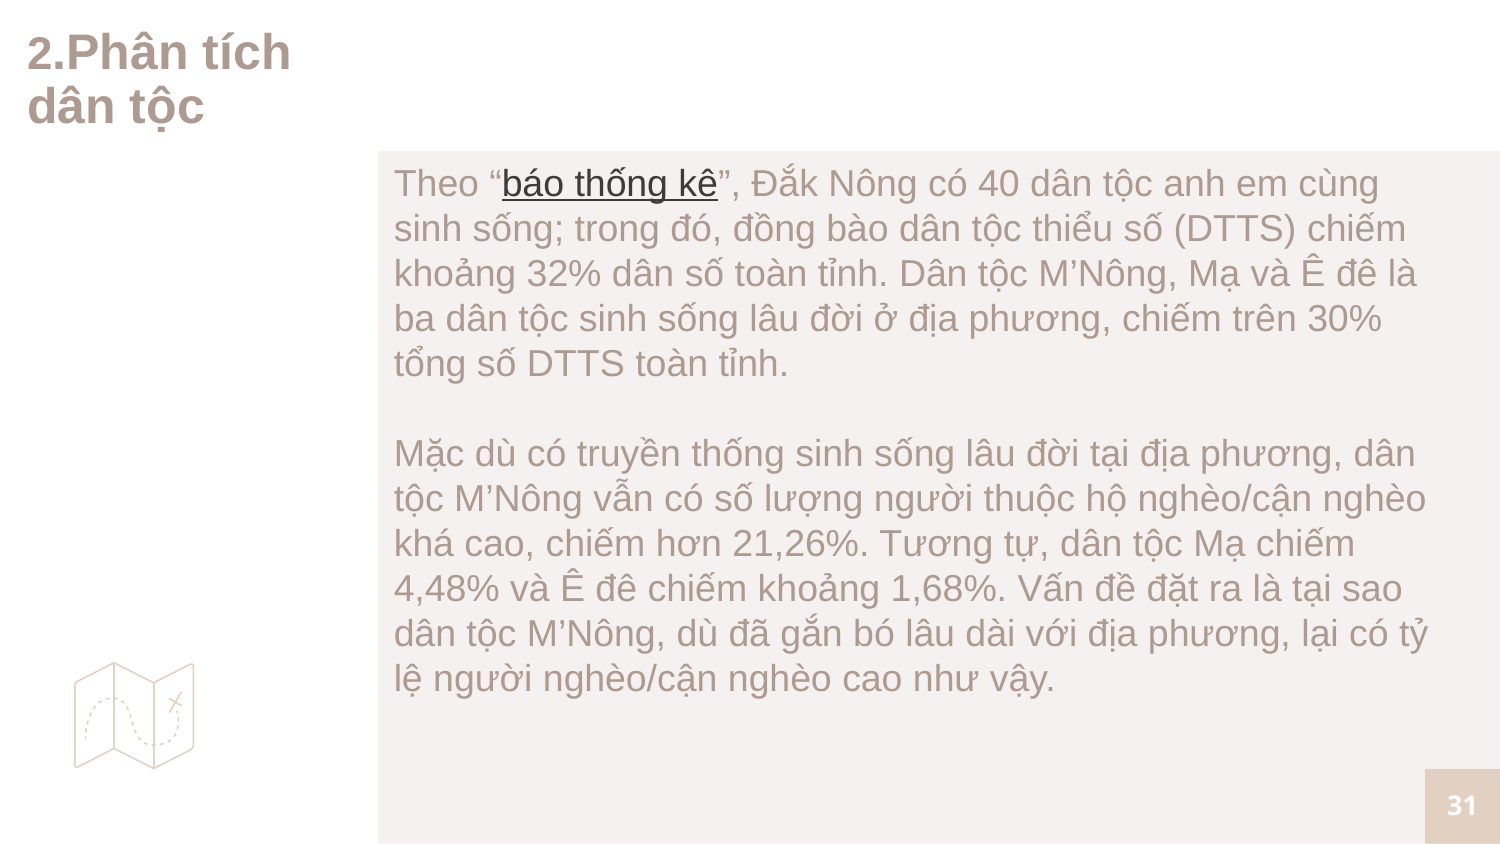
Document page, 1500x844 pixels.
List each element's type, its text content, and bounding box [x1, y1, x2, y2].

text_box Theo “báo thống kê”, Đắk Nông có 40 dân tộc anh em cùng sinh sống; trong đó, đồng bào dân tộc thiểu số (DTTS) chiếm khoảng 32% dân số toàn tỉnh. Dân tộc M’Nông, Mạ và Ê đê là ba dân tộc sinh sống lâu đời ở địa phương, chiếm trên 30% tổng số DTTS toàn tỉnh. Mặc dù có truyền thống sinh sống lâu đời tại địa phương, dân tộc M’Nông vẫn có số lượng người thuộc hộ nghèo/cận nghèo khá cao, chiếm hơn 21,26%. Tương tự, dân tộc Mạ chiếm 4,48% và Ê đê chiếm khoảng 1,68%. Vấn đề đặt ra là tại sao dân tộc M’Nông, dù đã gắn bó lâu dài với địa phương, lại có tỷ lệ người nghèo/cận nghèo cao như vậy. [378, 151, 1446, 707]
slide_number 31 [1425, 769, 1500, 844]
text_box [74, 662, 194, 769]
title 2.Phân tích dân tộc [27, 25, 294, 660]
